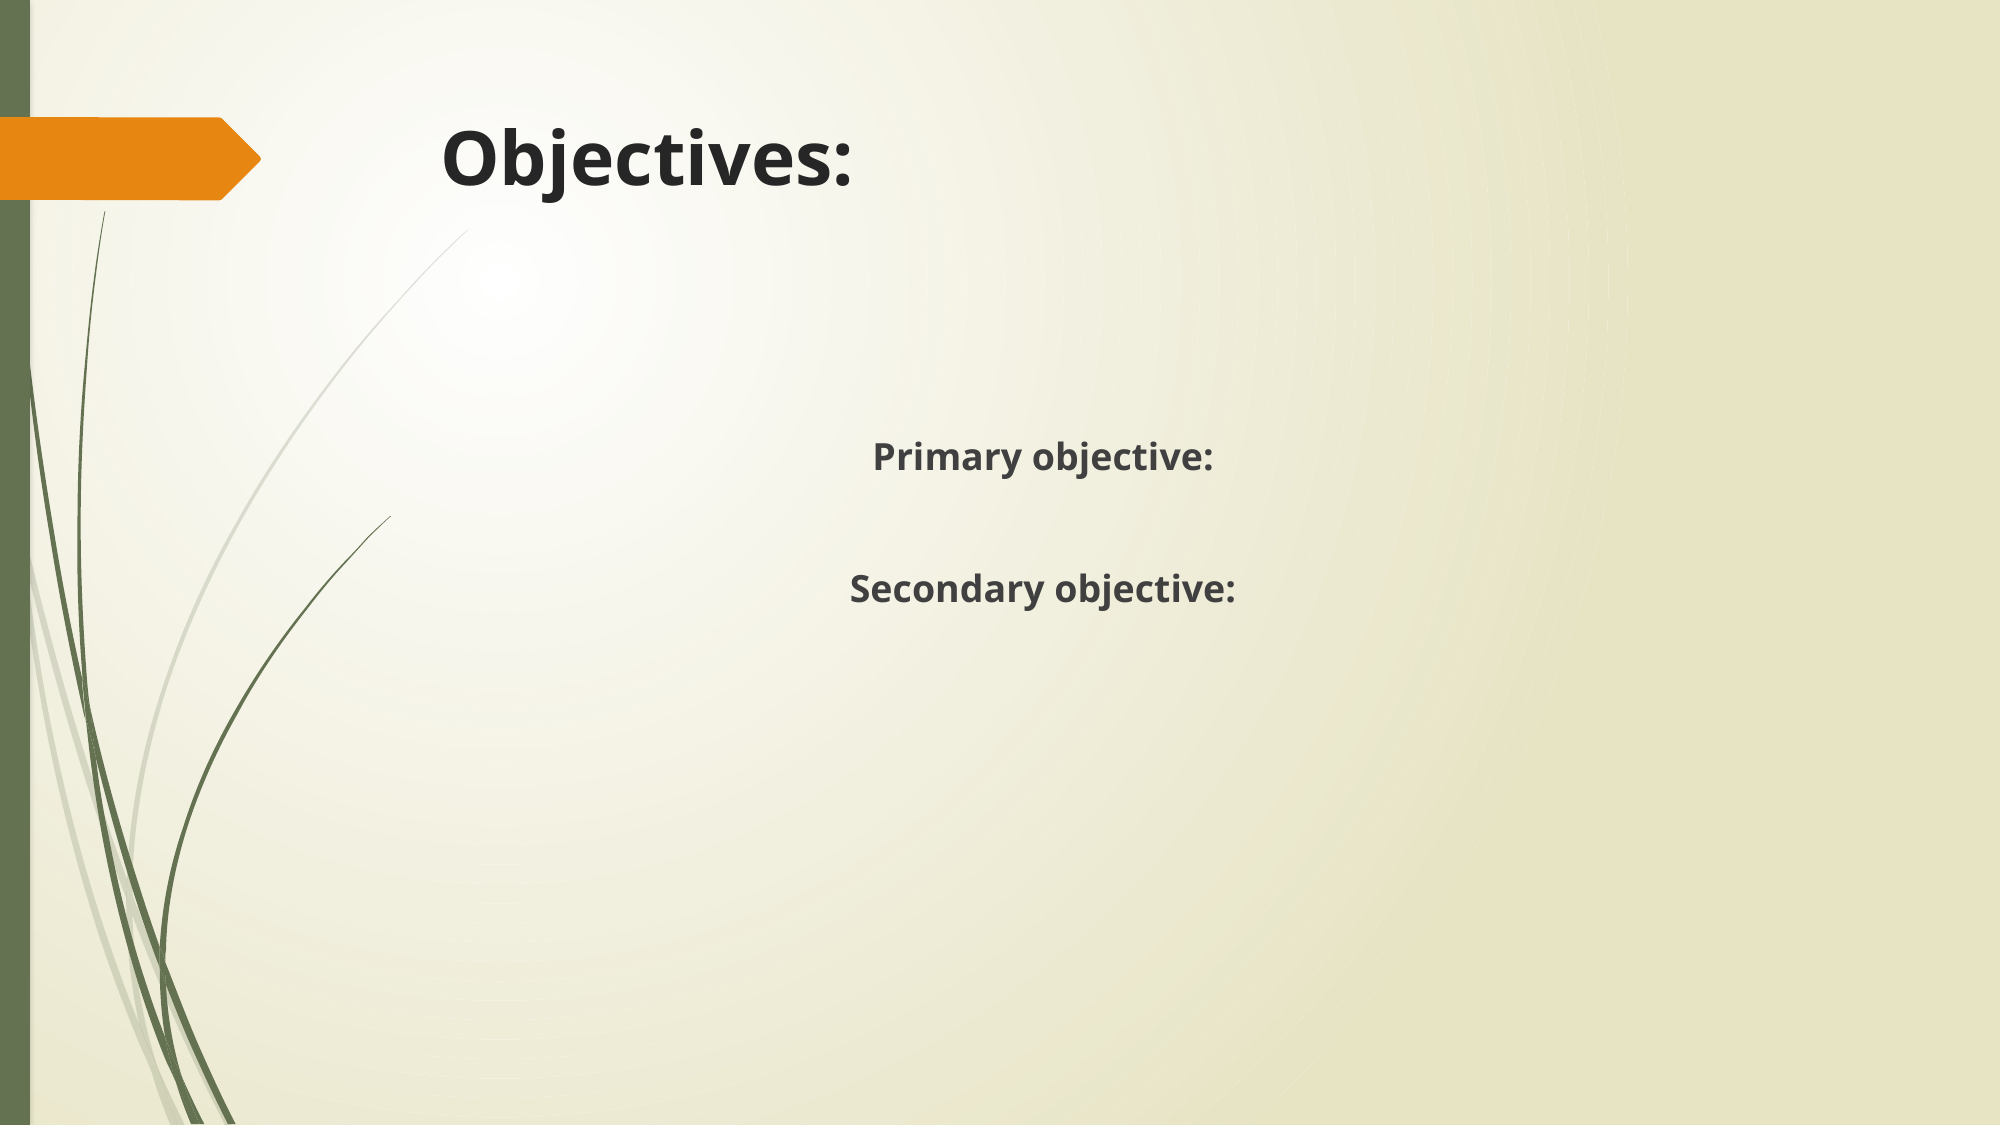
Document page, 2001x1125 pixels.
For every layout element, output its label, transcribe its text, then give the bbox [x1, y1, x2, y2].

title Objectives: [425, 102, 1888, 313]
list Primary objective: Secondary objective: [424, 425, 1672, 813]
